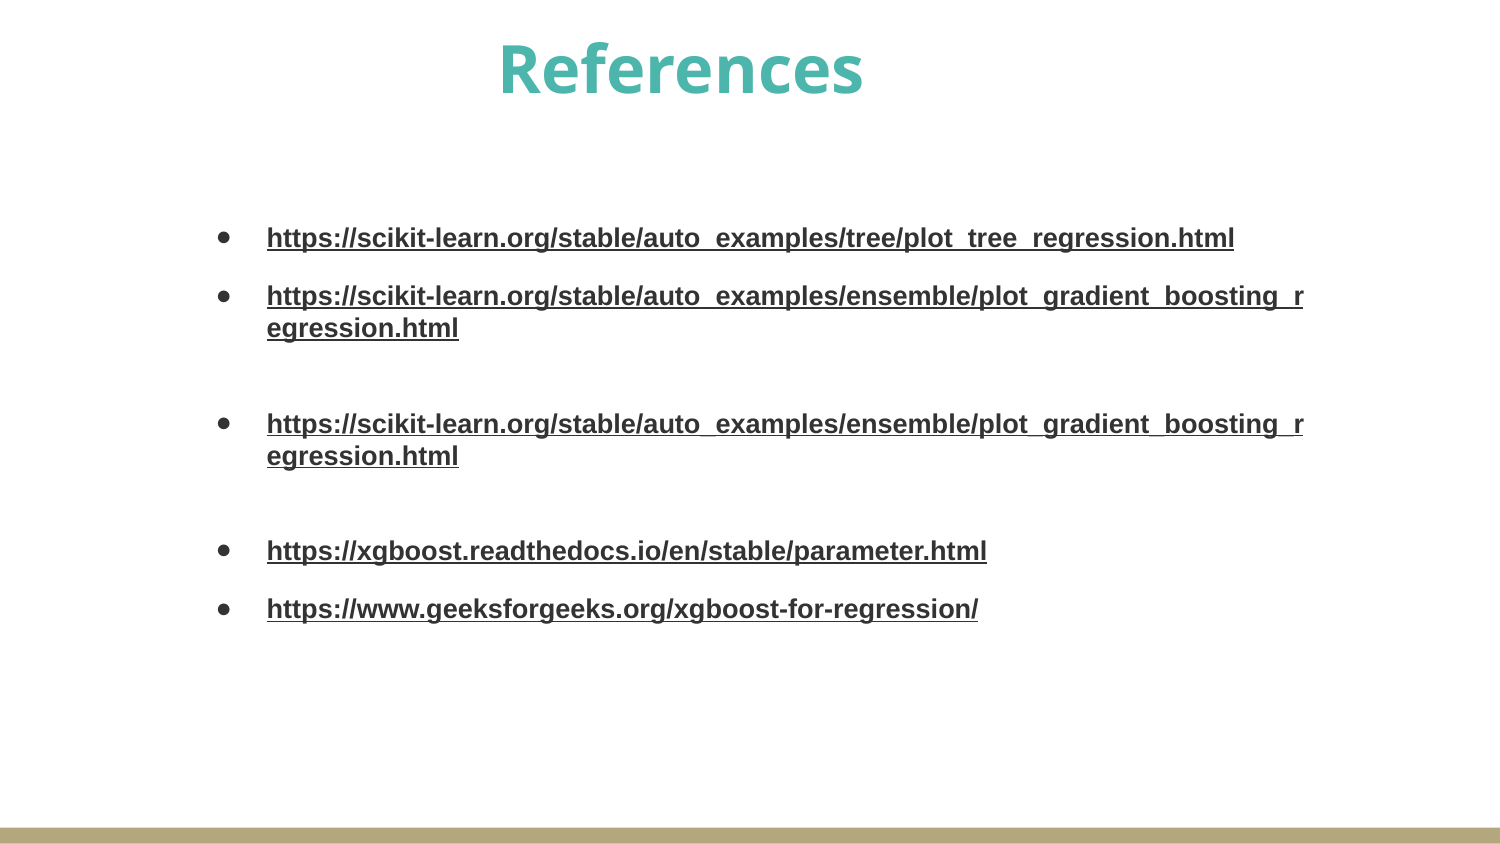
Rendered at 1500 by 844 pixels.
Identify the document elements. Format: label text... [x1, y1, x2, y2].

title References [324, 31, 1038, 102]
list https://scikit-learn.org/stable/auto_examples/tree/plot_tree_regression.html https://scikit-learn.org/stable/auto_examples/ensemble/plot_gradient_boosting_regression.html https://scikit-learn.org/stable/auto_examples/ensemble/plot_gradient_boosting_regression.html https://xgboost.readthedocs.io/en/stable/parameter.html https://www.geeksforgeeks.org/xgboost-for-regression/ [176, 200, 1324, 587]
